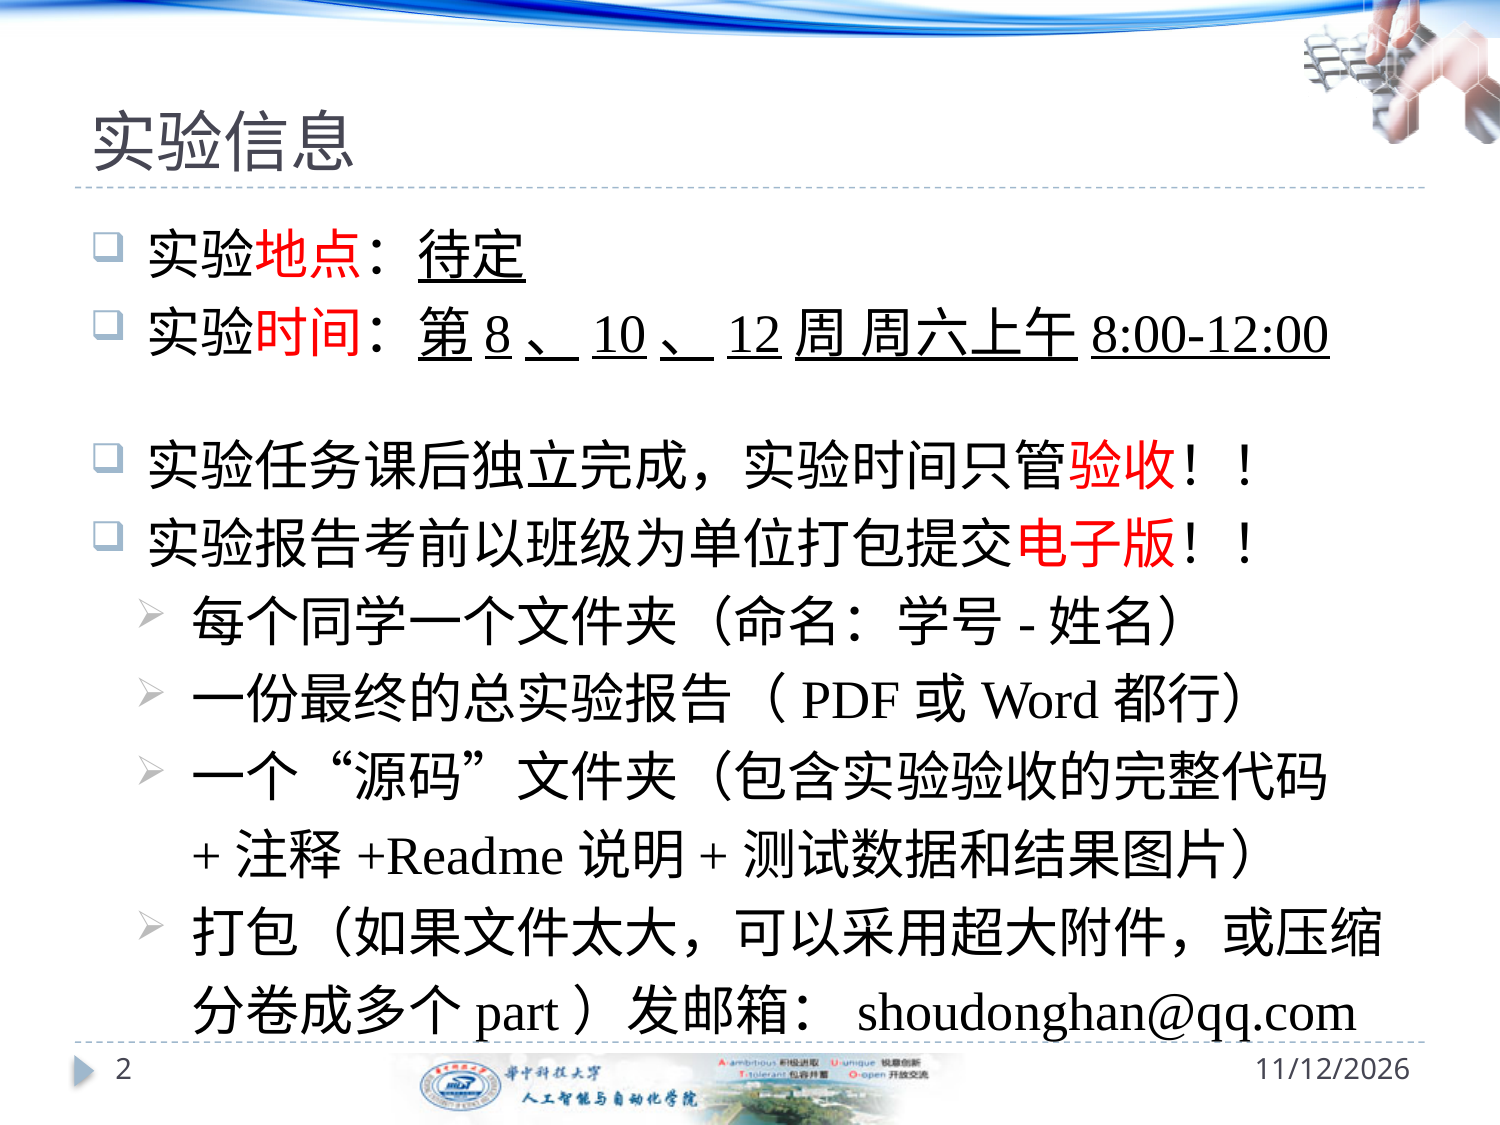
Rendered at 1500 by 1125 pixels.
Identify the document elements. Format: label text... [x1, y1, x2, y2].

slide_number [1050, 1042, 1426, 1103]
title 实验信息 [75, 24, 1425, 188]
slide_number 2 [100, 1042, 426, 1103]
picture [0, 0, 1500, 156]
picture [337, 1053, 1013, 1125]
list 实验地点：待定 实验时间：第8、10、12周 周六上午8:00-12:00 实验任务课后独立完成，实验时间只管验收！！ 实验报告考前以班级为单位打包提交电子版！！ 每个同学一个文件夹（命名：学号-姓名） 一份最终的总实验报告（PDF或Word都行） 一个“源码”文件夹（包含实验验收的完整代码+注释+Readme说明+测试数据和结果图片） 打包（如果文件太大，可以采用超大附件，或压缩分卷成多个part）发邮箱：shoudonghan@qq.com [75, 200, 1425, 1025]
